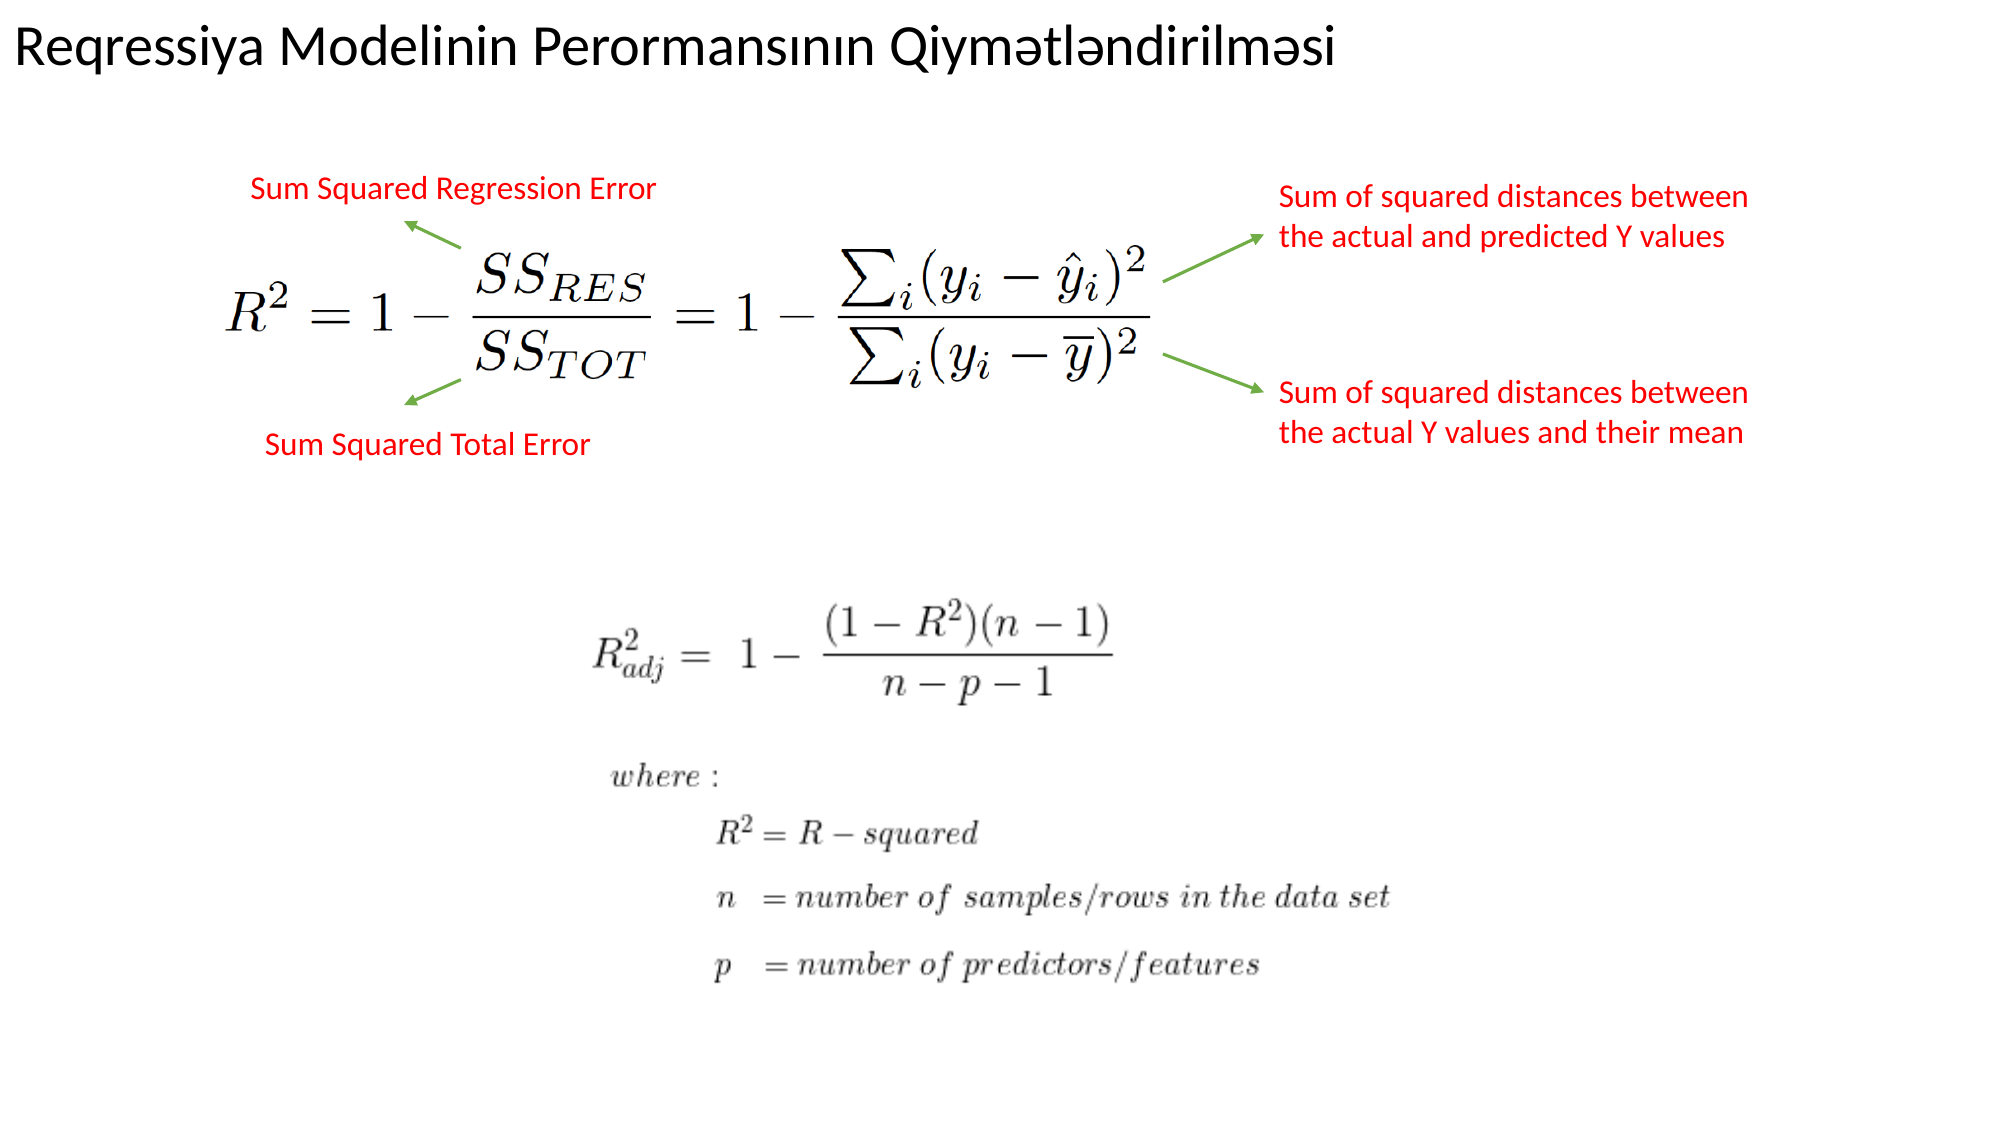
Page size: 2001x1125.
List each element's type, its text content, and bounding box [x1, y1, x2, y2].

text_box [404, 221, 461, 249]
picture [196, 221, 1179, 416]
text_box Sum of squared distances between the actual Y values and their mean [1264, 363, 1772, 458]
picture [586, 585, 1413, 1005]
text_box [1162, 353, 1264, 393]
text_box Sum of squared distances between the actual and predicted Y values [1264, 166, 1772, 262]
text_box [1162, 234, 1264, 282]
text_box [404, 379, 461, 405]
text_box Sum Squared Total Error [250, 416, 615, 469]
text_box Reqressiya Modelinin Perormansının Qiymətləndirilməsi [0, 0, 2000, 85]
text_box Sum Squared Regression Error [235, 158, 686, 214]
